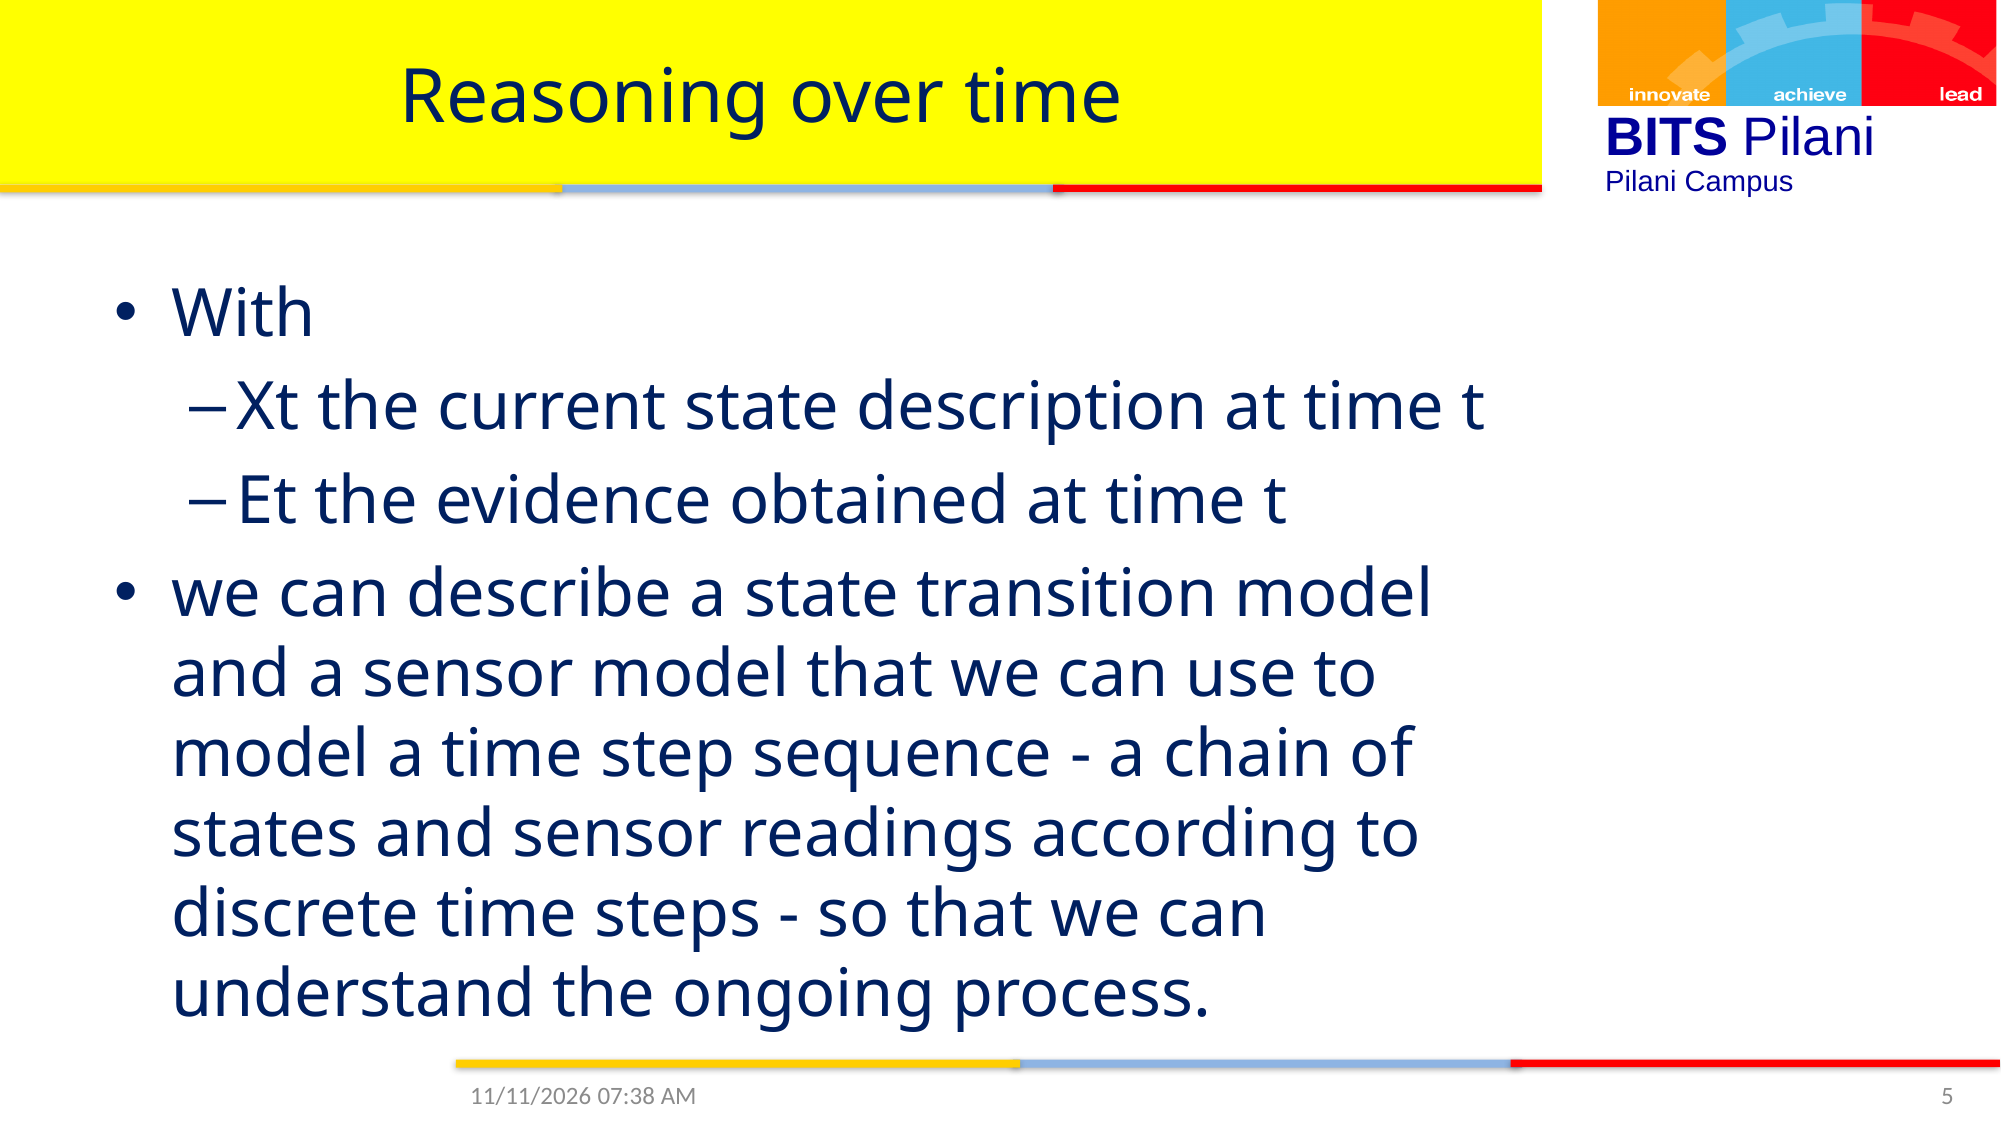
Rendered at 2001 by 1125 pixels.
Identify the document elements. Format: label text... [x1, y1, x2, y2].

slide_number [455, 1065, 922, 1125]
list With Xt the current state description at time t Et the evidence obtained at time t we can describe a state transition model and a sensor model that we can use to model a time step sequence - a chain of states and sensor readings according to discrete time steps - so that we can understand the ongoing process. [99, 262, 1523, 1006]
slide_number 5 [1749, 1065, 1969, 1125]
picture [1597, 0, 1997, 106]
title Reasoning over time [0, 0, 1543, 185]
